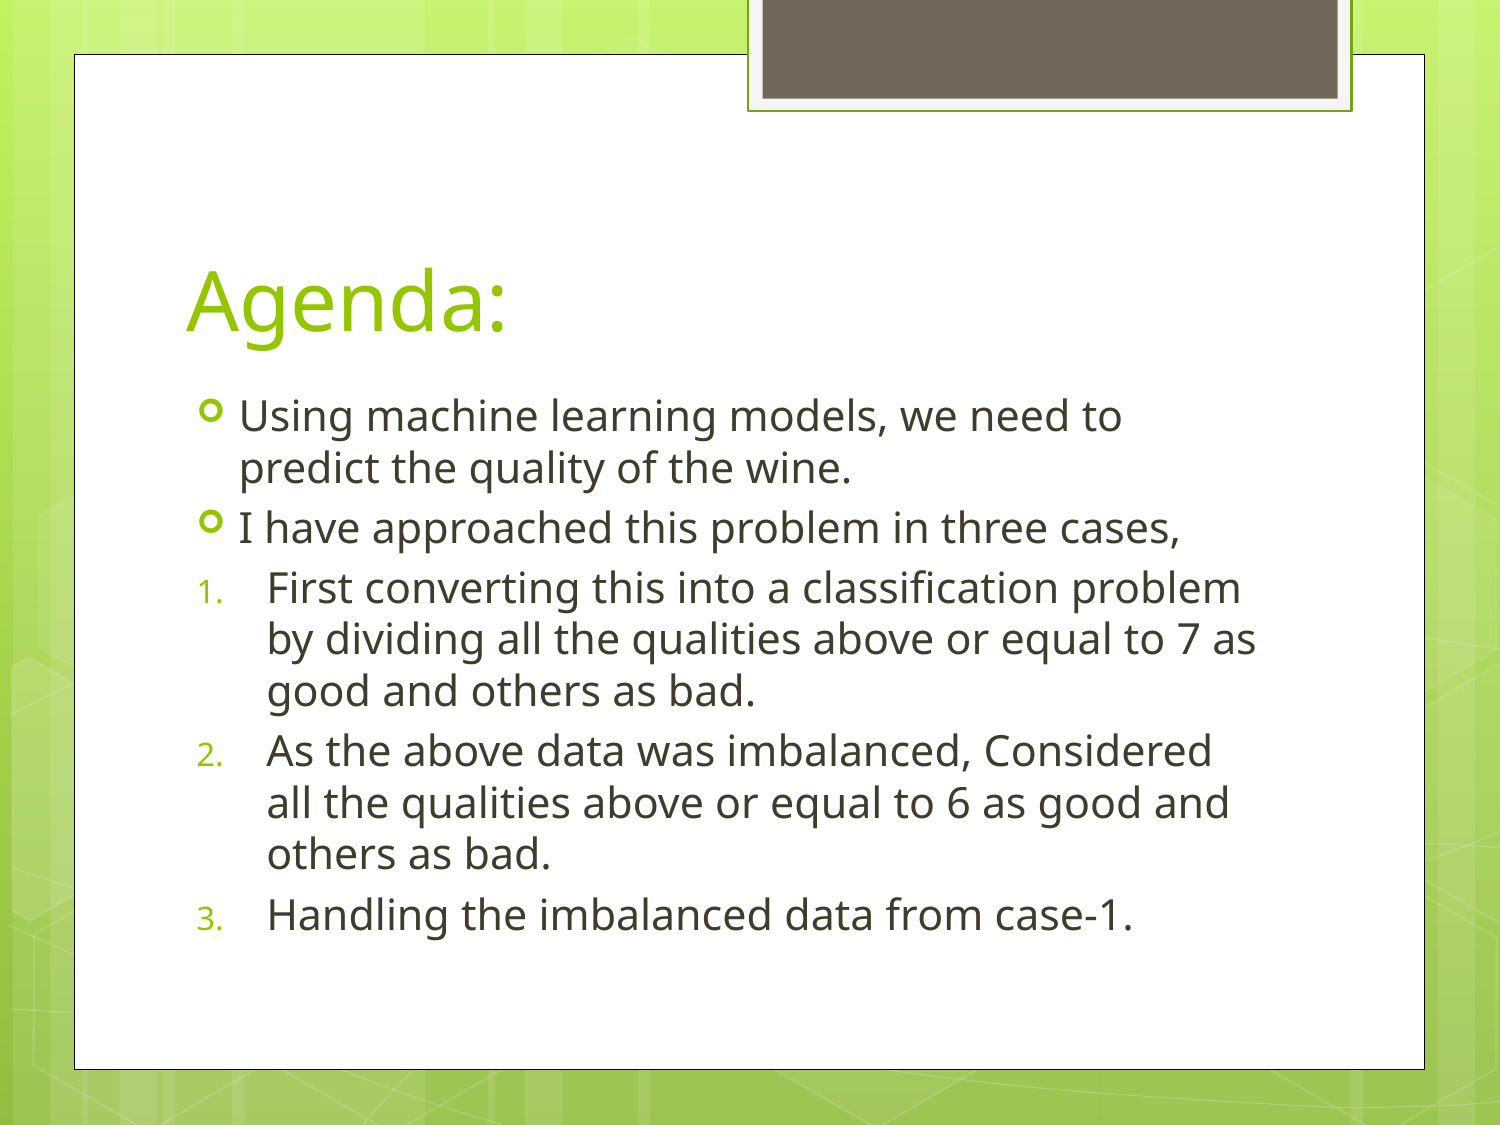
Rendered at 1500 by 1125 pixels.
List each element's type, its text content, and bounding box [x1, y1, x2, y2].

list Using machine learning models, we need to predict the quality of the wine. I have approached this problem in three cases, First converting this into a classification problem by dividing all the qualities above or equal to 7 as good and others as bad. As the above data was imbalanced, Considered all the qualities above or equal to 6 as good and others as bad. Handling the imbalanced data from case-1. [171, 381, 1283, 957]
title Agenda: [171, 168, 1324, 357]
